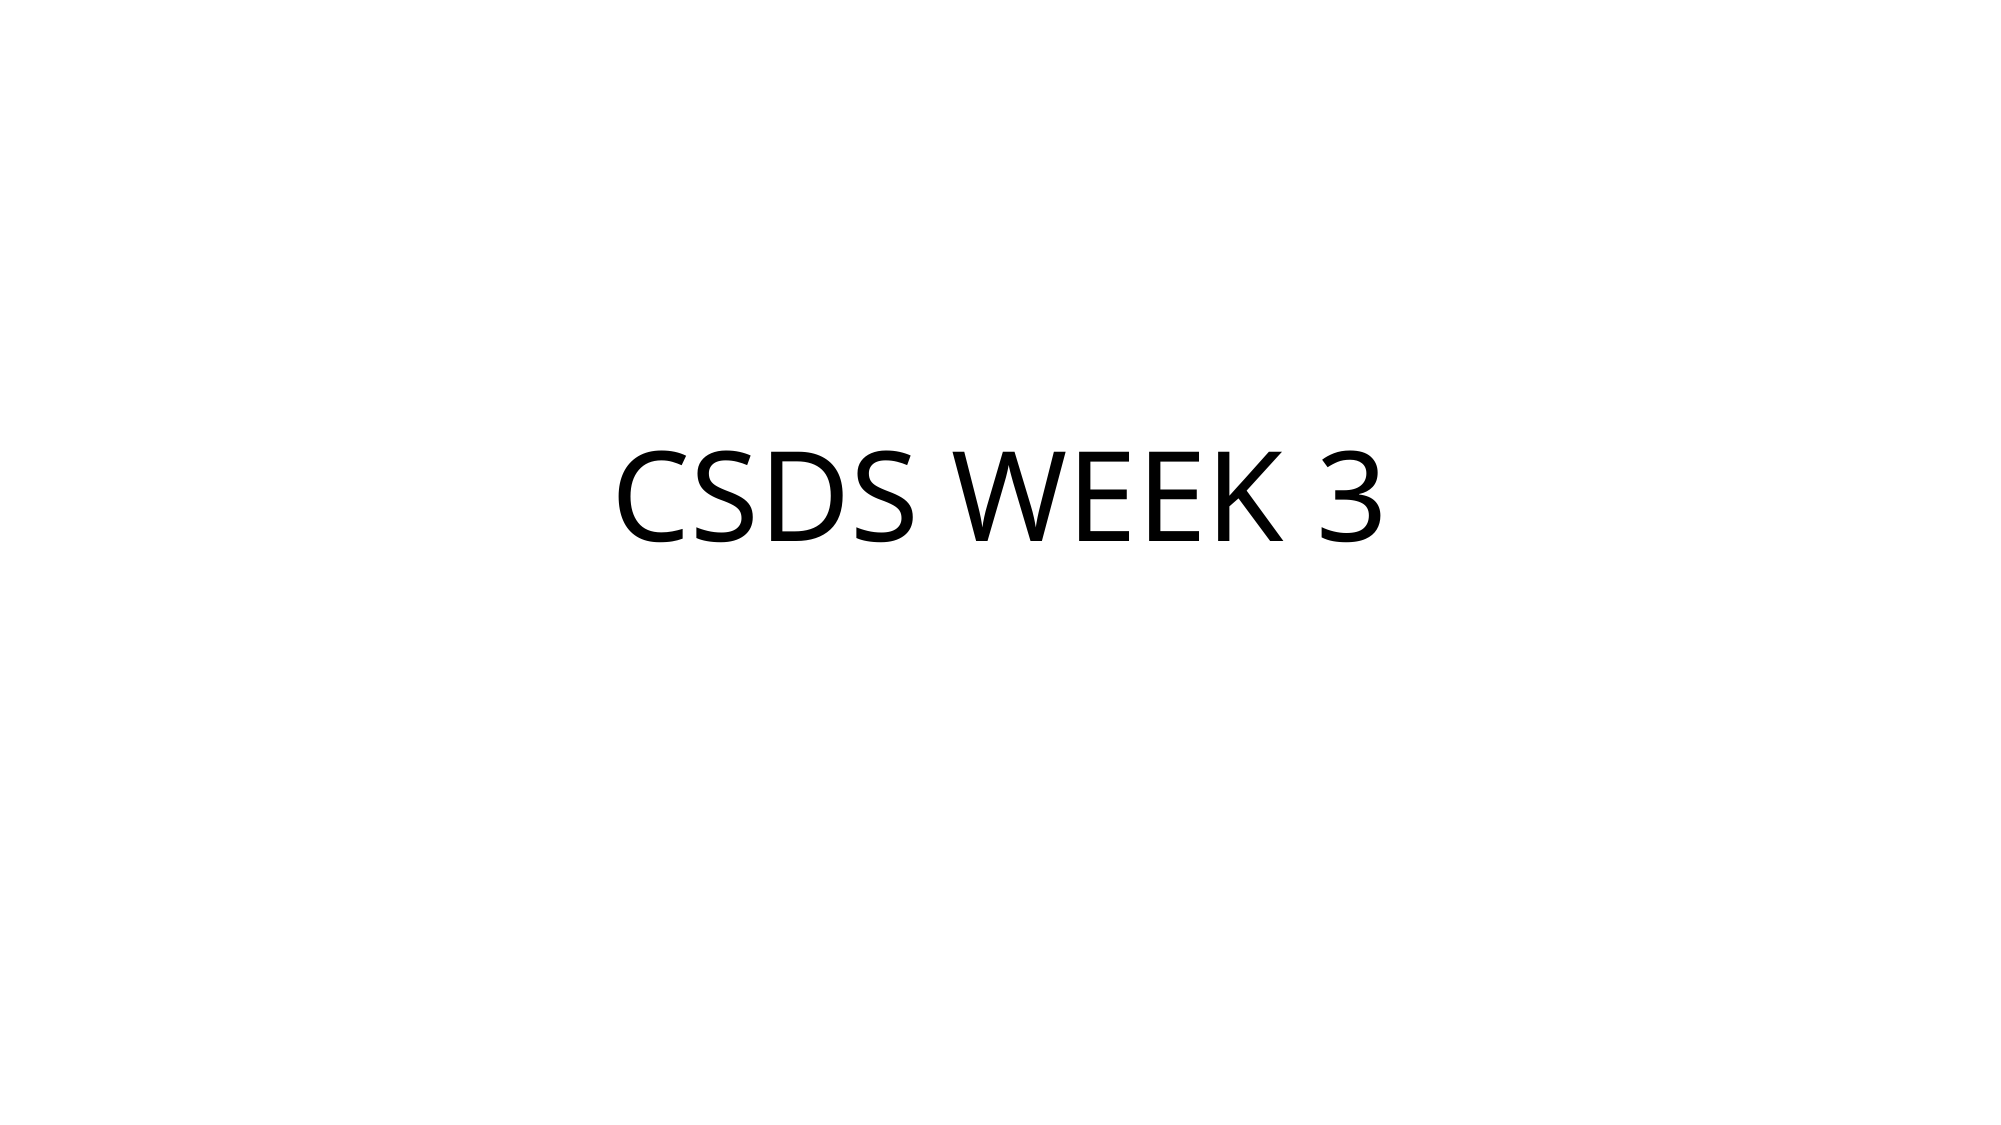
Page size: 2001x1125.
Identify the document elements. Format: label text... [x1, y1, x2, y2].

title CSDS WEEK 3 [249, 184, 1750, 576]
